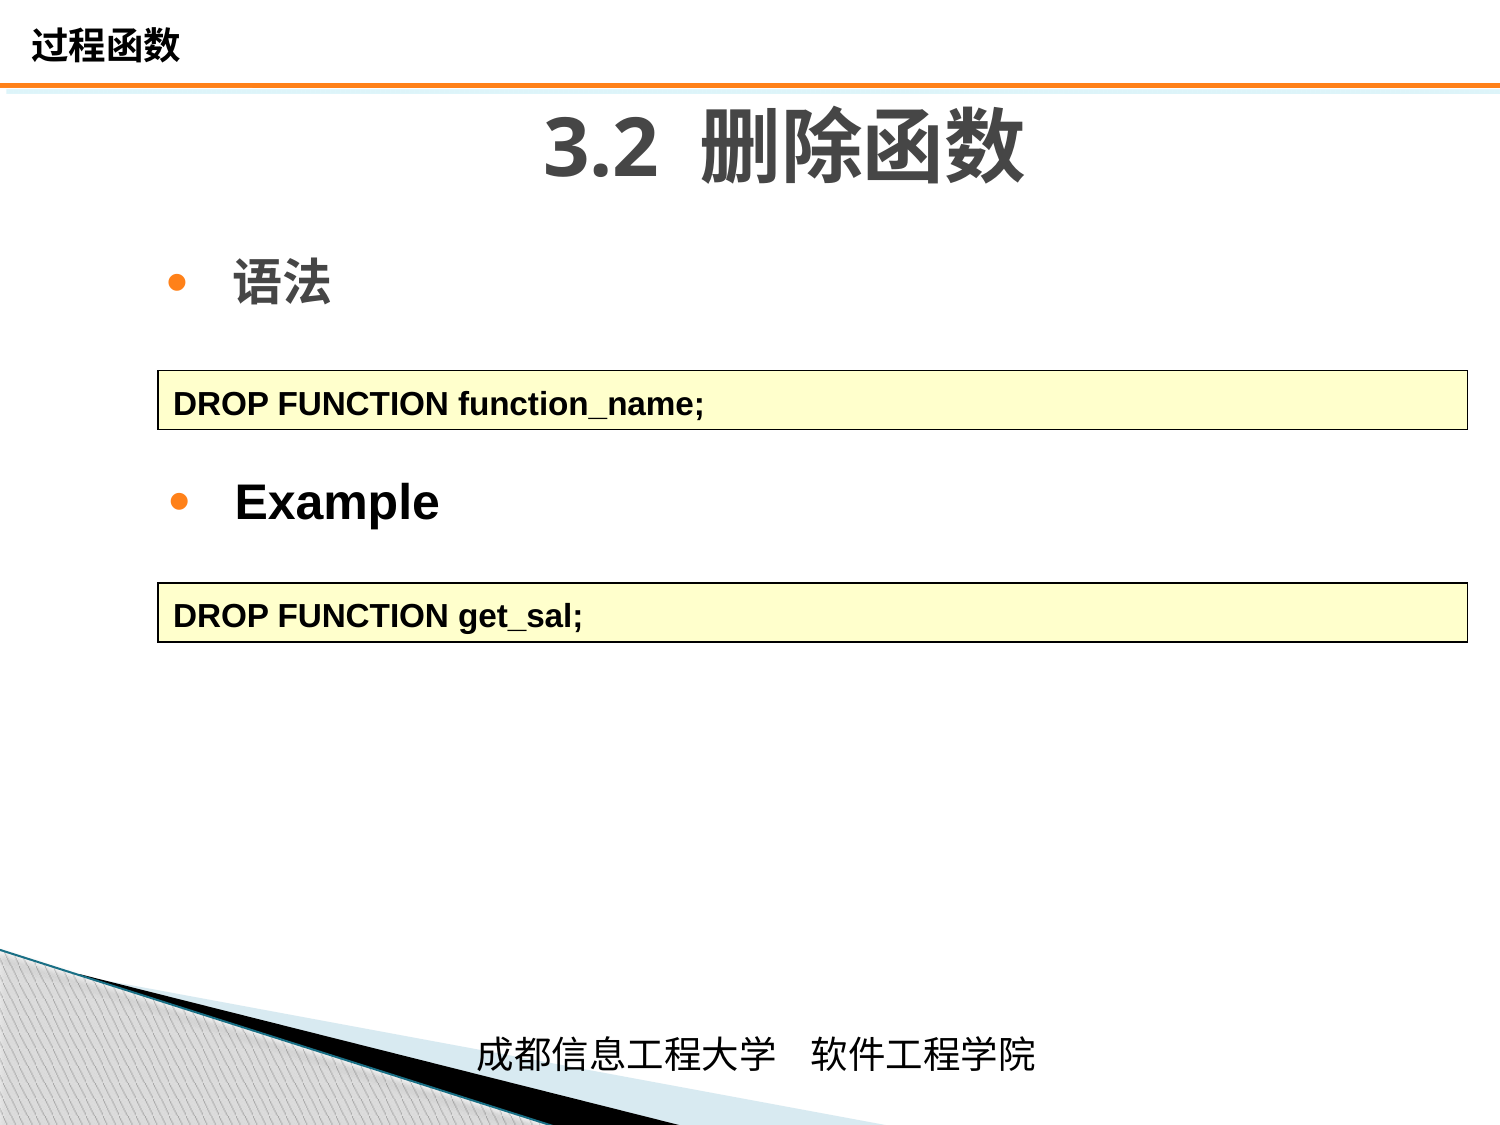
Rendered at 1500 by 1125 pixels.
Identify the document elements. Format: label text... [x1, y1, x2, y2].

text_box DROP FUNCTION function_name; [158, 370, 1468, 430]
text_box 语法 [151, 247, 1482, 320]
text_box Example [153, 466, 1178, 539]
title 3.2 删除函数 [177, 86, 1393, 201]
text_box DROP FUNCTION get_sal; [158, 583, 1468, 642]
